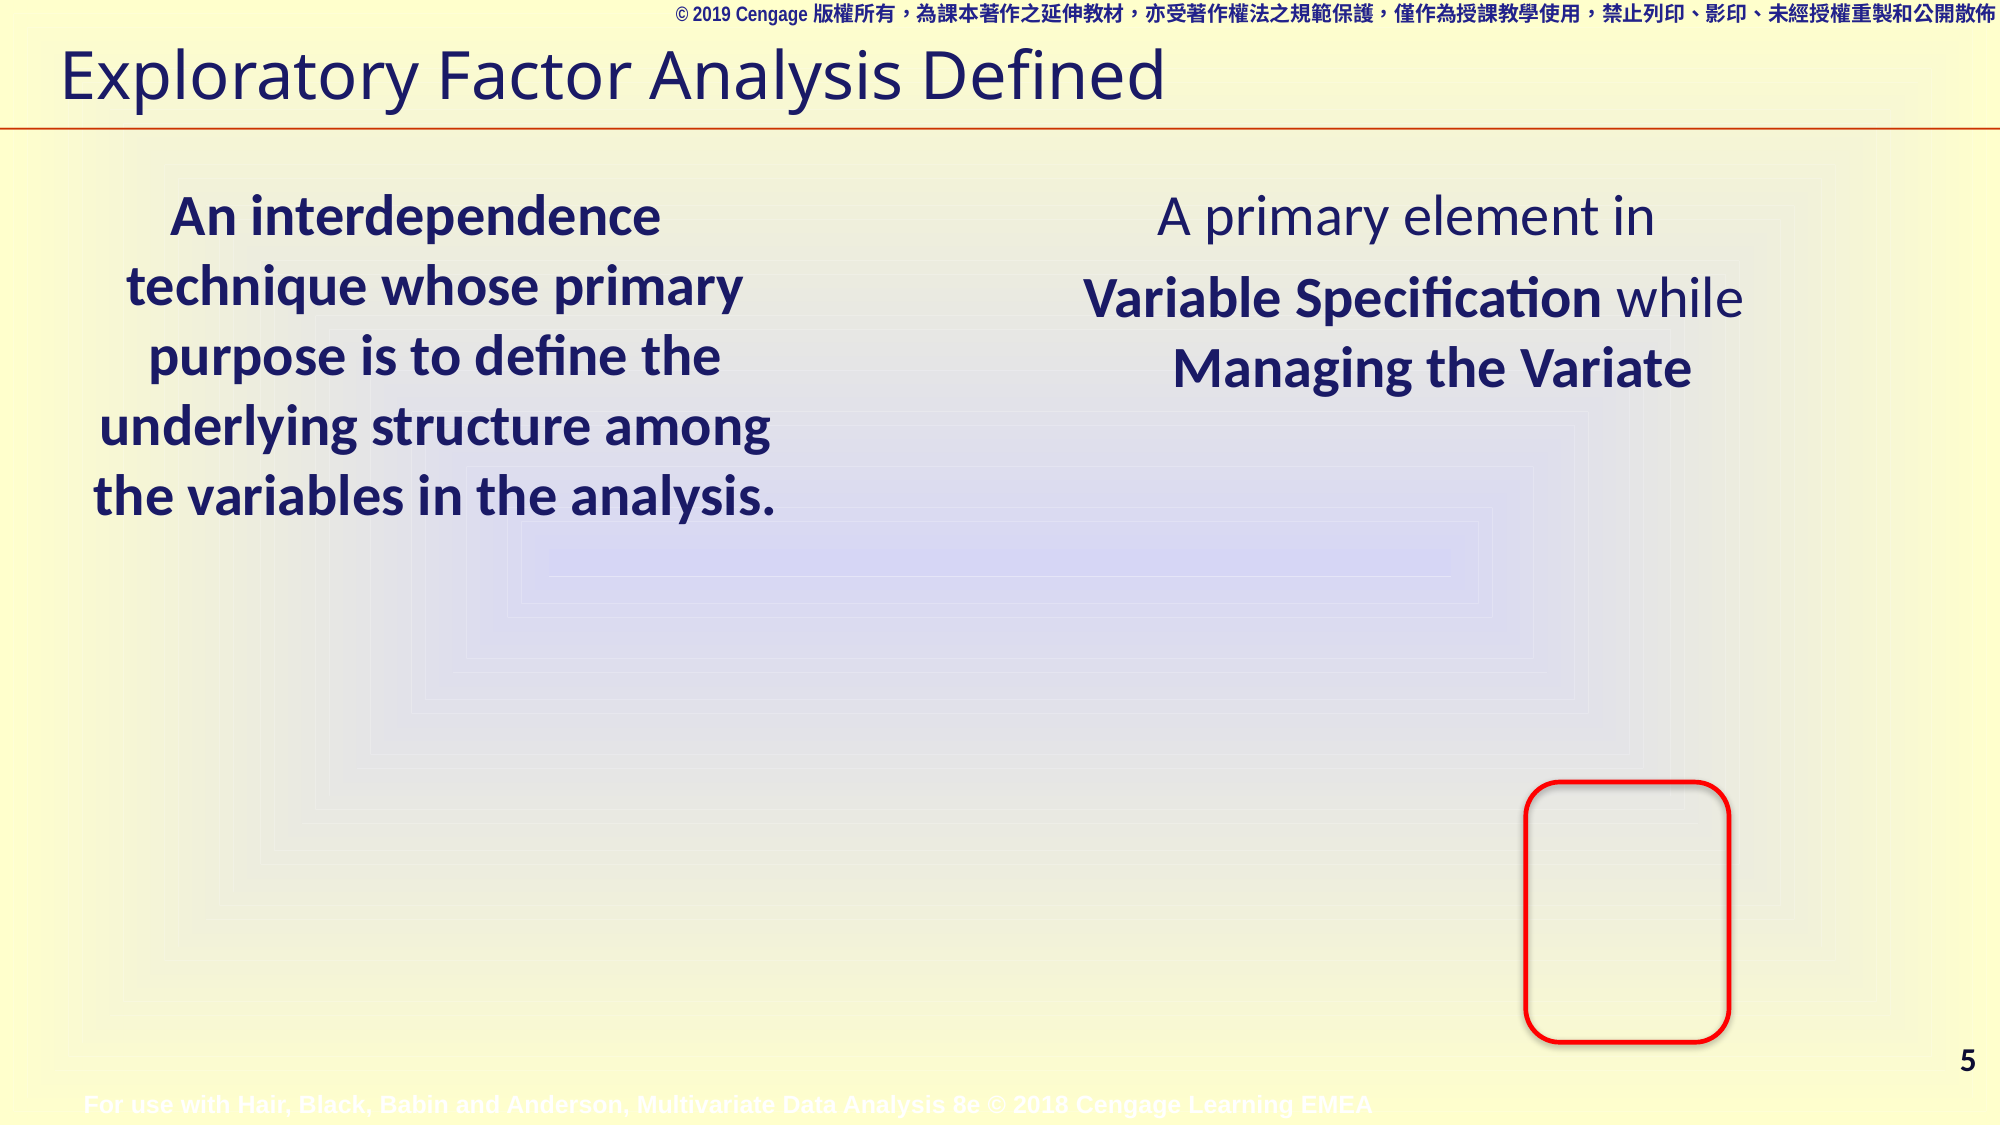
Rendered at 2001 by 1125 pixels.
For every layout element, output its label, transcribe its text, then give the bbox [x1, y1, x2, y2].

text_box A primary element in Variable Specification while Managing the Variate [1027, 169, 1801, 927]
picture [1171, 416, 1741, 1059]
list An interdependence technique whose primary purpose is to define the underlying structure among the variables in the analysis. [29, 169, 804, 927]
slide_number 5 [1913, 1028, 1992, 1089]
text_box For use with Hair, Black, Babin and Anderson, Multivariate Data Analysis 8e © 2018 Cengage Learning EMEA [0, 1081, 1519, 1125]
title Exploratory Factor Analysis Defined [44, 20, 1921, 126]
